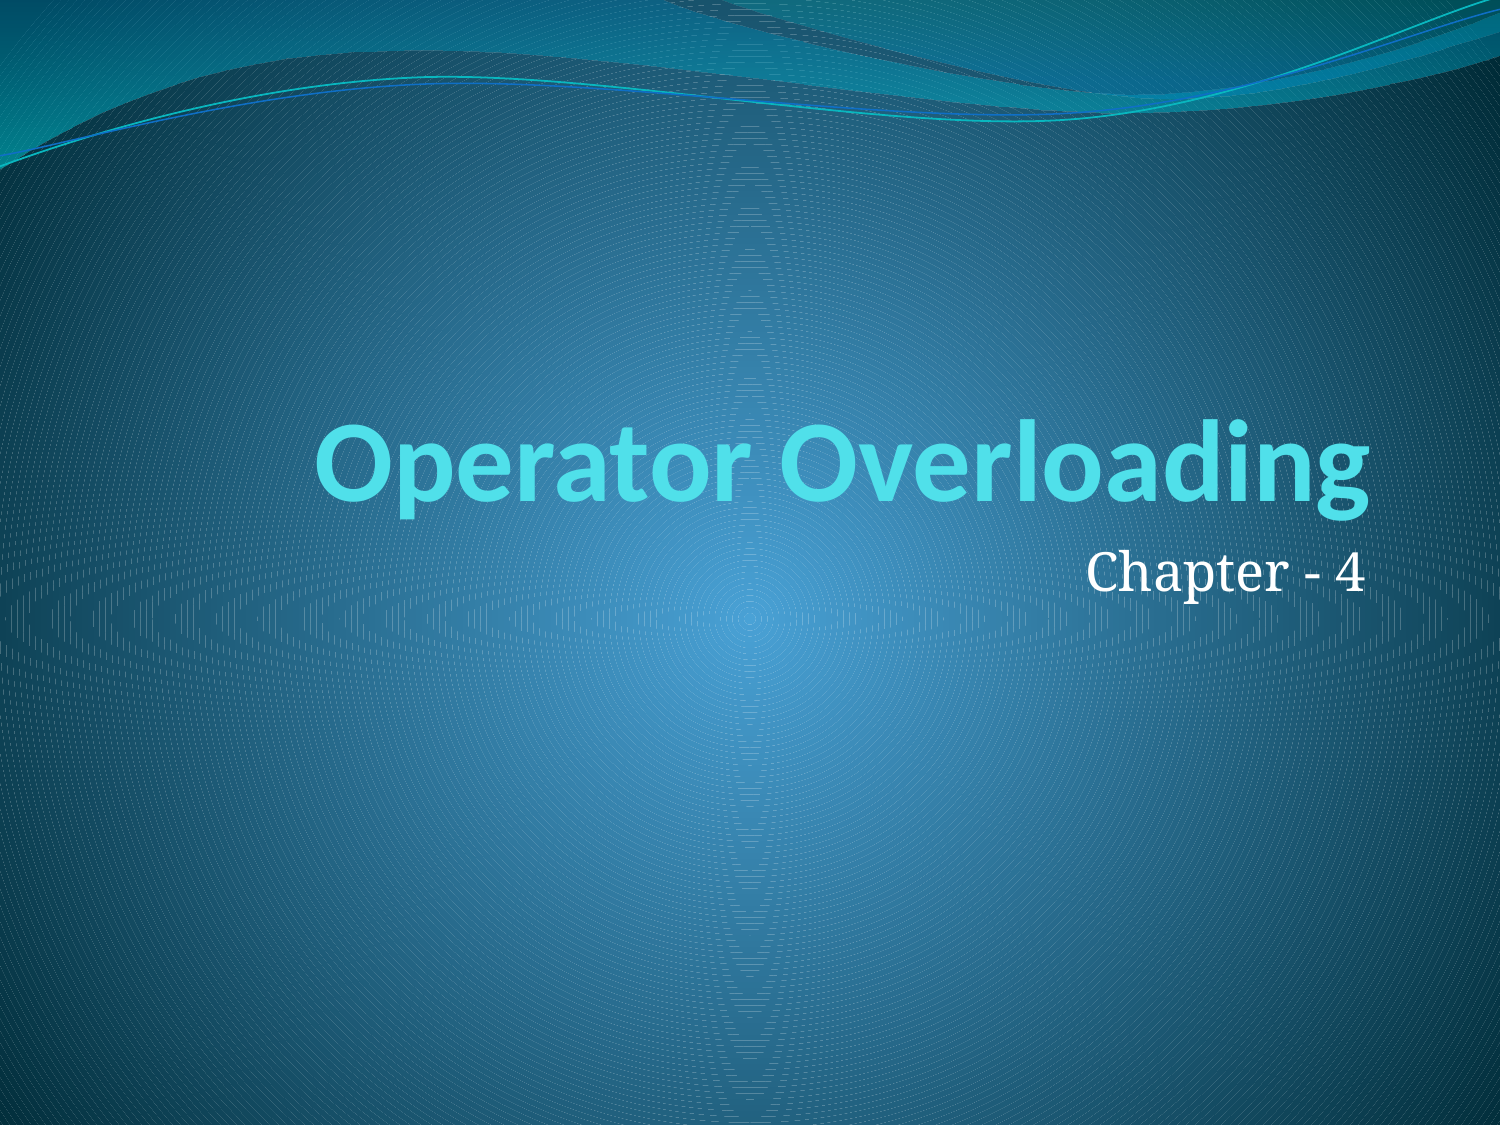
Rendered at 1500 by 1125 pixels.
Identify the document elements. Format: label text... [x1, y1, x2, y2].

subtitle Chapter - 4 [87, 529, 1376, 818]
title Operator Overloading [87, 224, 1376, 525]
